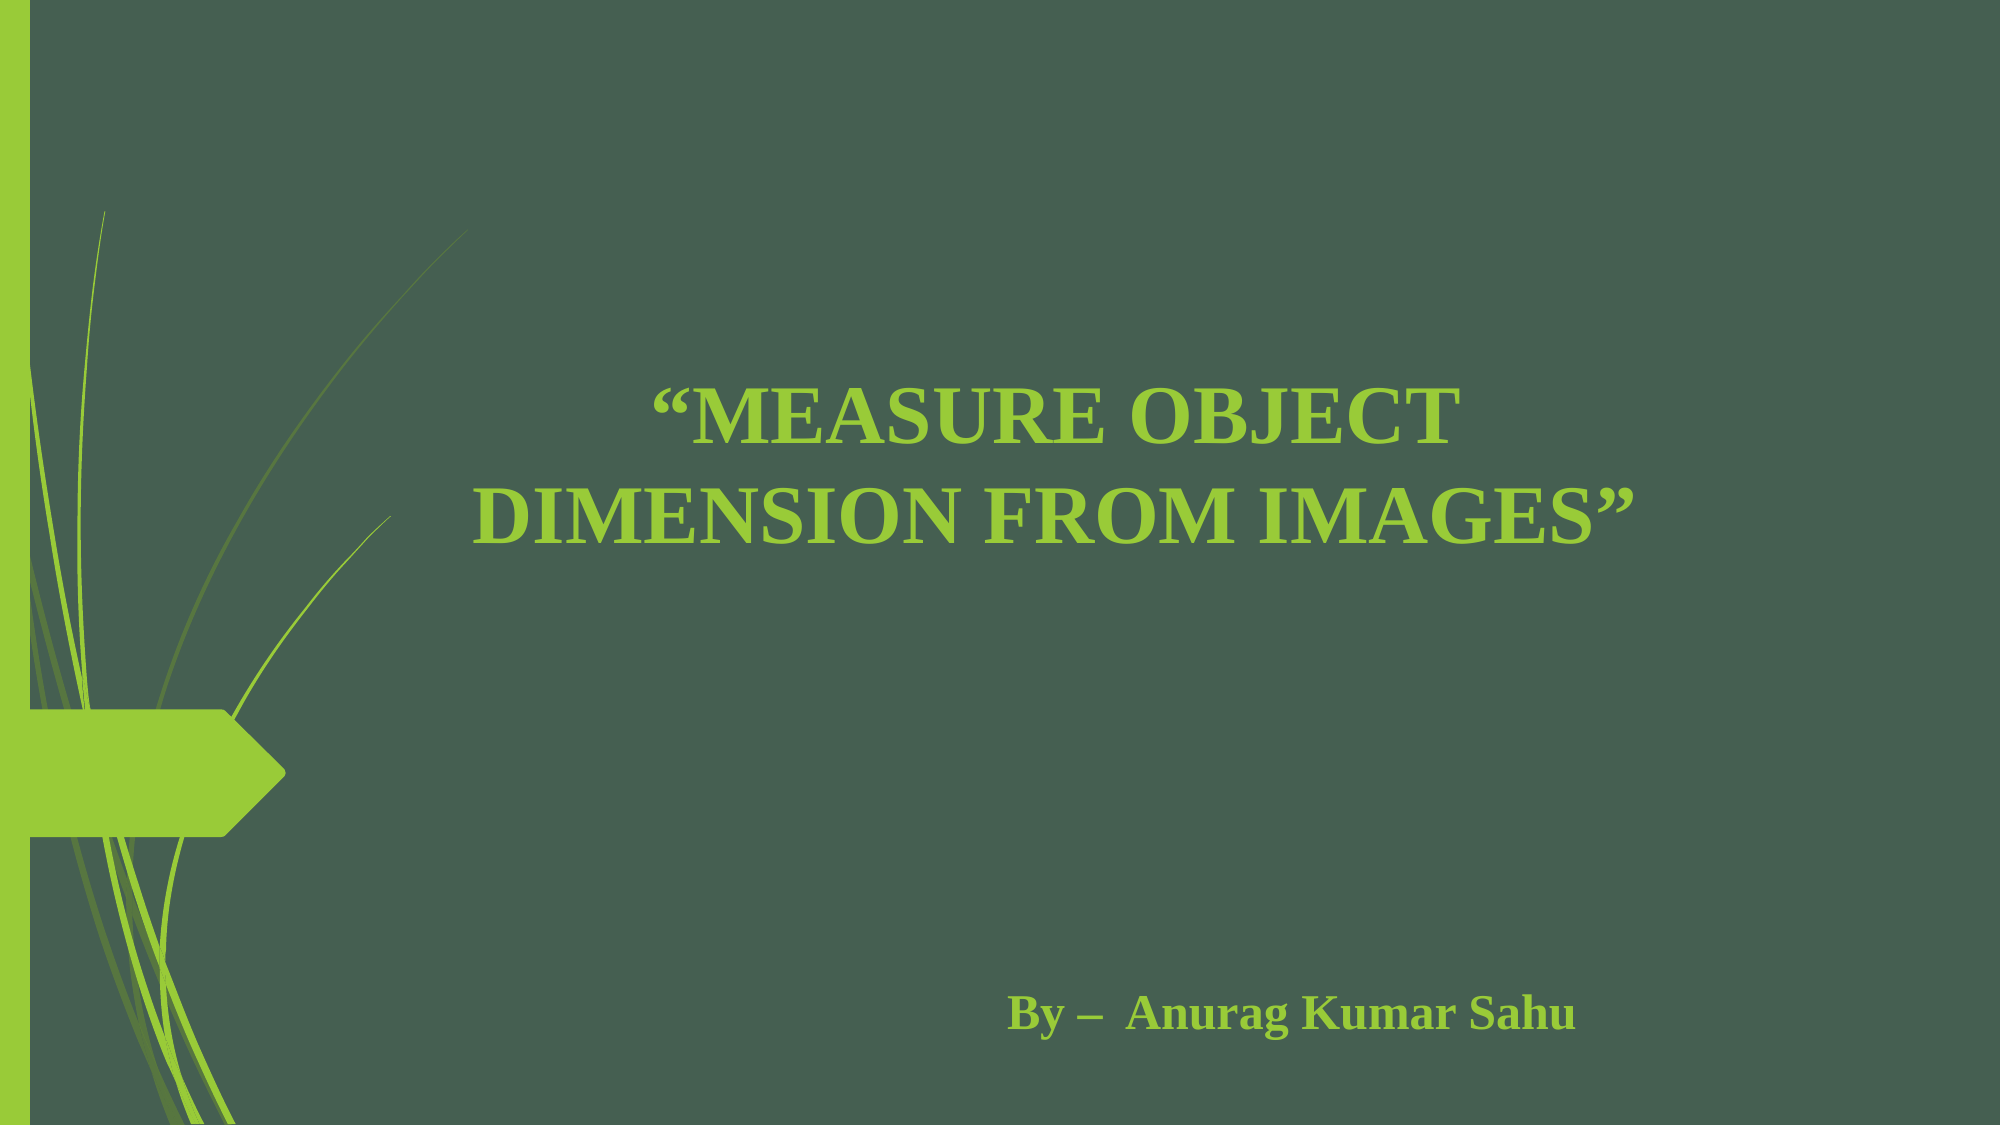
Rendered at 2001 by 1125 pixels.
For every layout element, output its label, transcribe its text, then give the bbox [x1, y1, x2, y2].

title “MEASURE OBJECT DIMENSION FROM IMAGES” [418, 320, 1693, 568]
subtitle By – Anurag Kumar Sahu [658, 972, 1927, 1092]
